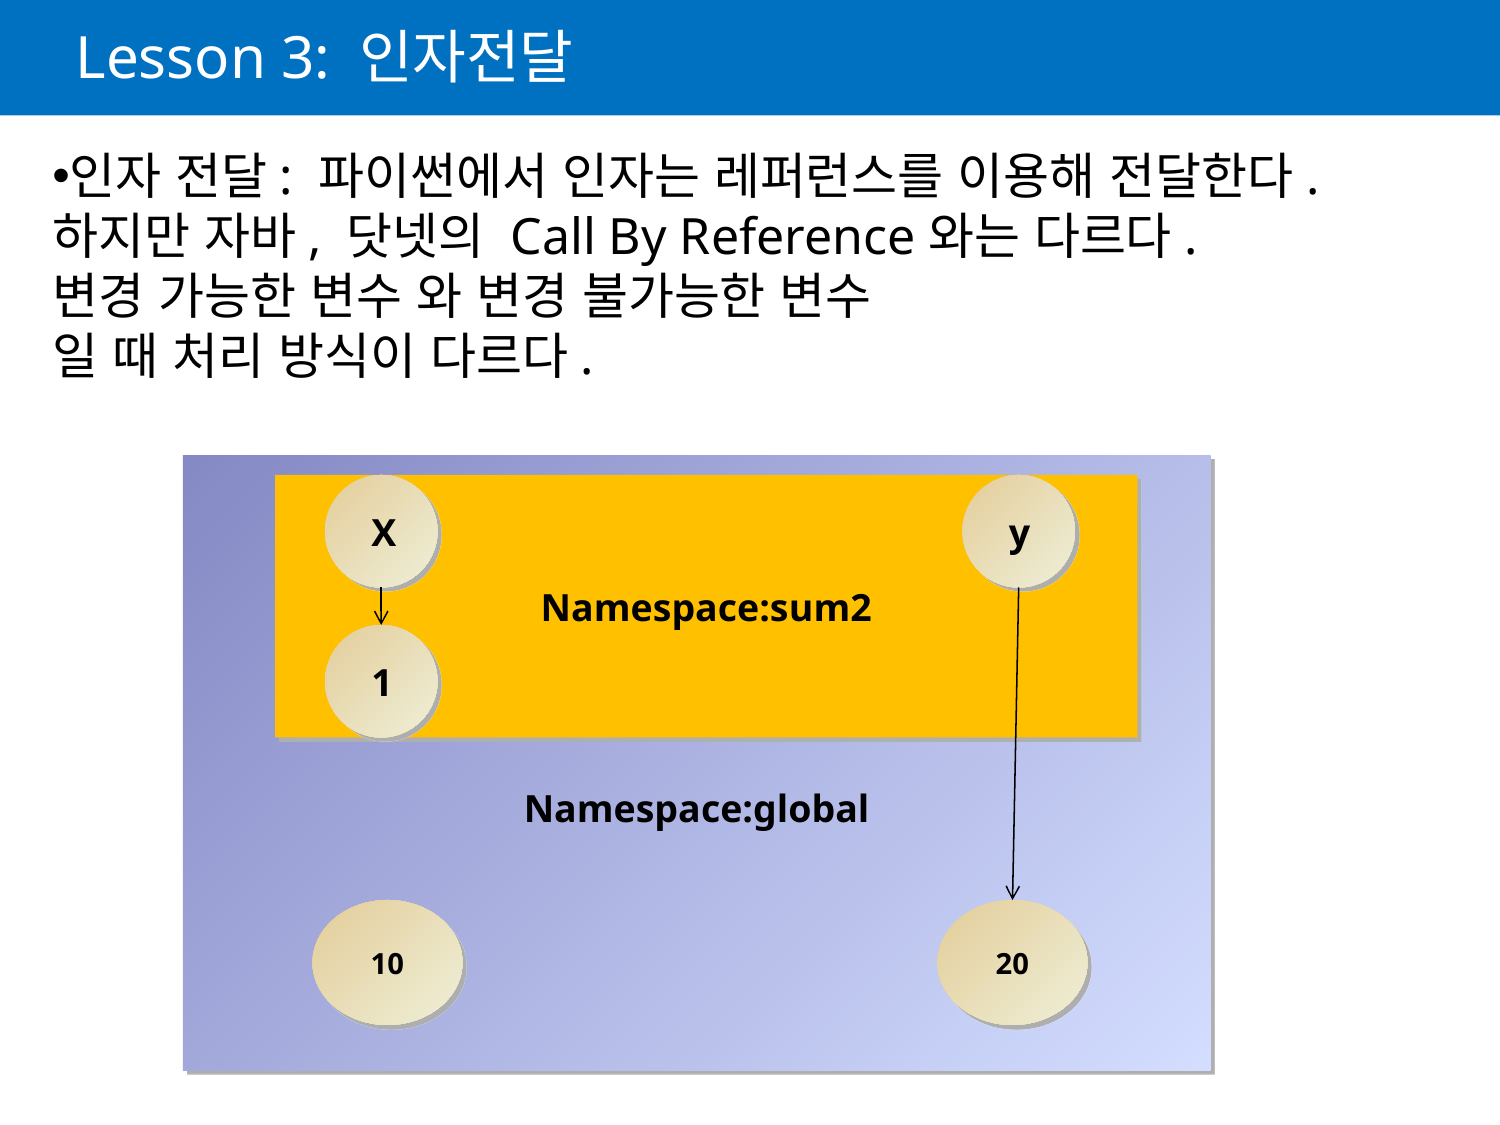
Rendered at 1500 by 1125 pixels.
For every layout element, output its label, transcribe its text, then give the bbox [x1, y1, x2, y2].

title Lesson 3: 인자전달 [75, 0, 1351, 122]
text_box [512, 487, 1017, 800]
text_box 20 [937, 900, 1088, 1026]
text_box 10 [312, 900, 463, 1026]
text_box 1 [324, 625, 438, 738]
text_box y [962, 474, 1075, 588]
text_box 인자 전달: 파이썬에서 인자는 레퍼런스를 이용해 전달한다. 하지만 자바, 닷넷의 Call By Reference와는 다르다. 변경 가능한 변수 와 변경 불가능한 변수 일 때 처리 방식이 다르다. [37, 137, 1400, 393]
list [74, 167, 1408, 1013]
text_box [859, 740, 1173, 748]
text_box X [324, 474, 438, 588]
text_box Namespace:global [182, 1013, 1211, 1071]
text_box [1016, 487, 1225, 800]
